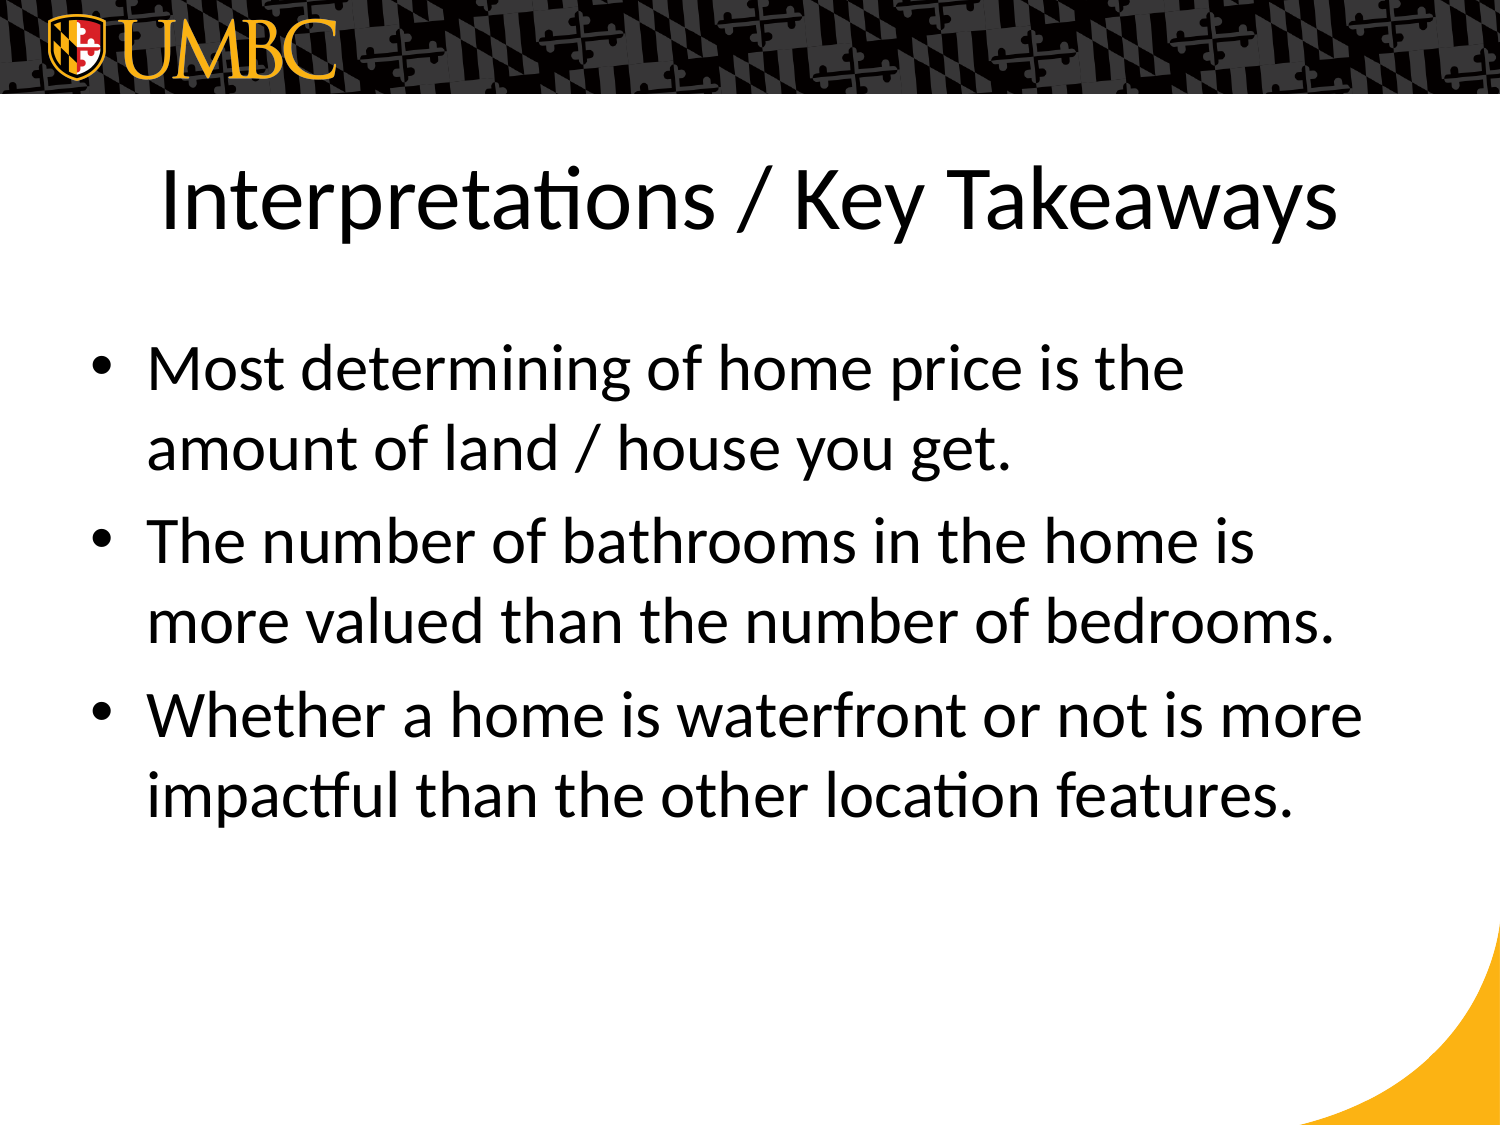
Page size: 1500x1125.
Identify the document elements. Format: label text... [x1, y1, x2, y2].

title Interpretations / Key Takeaways [75, 98, 1425, 287]
list Most determining of home price is the amount of land / house you get. The number of bathrooms in the home is more valued than the number of bedrooms. Whether a home is waterfront or not is more impactful than the other location features. [75, 316, 1425, 1005]
picture [0, 0, 1500, 94]
picture [1299, 921, 1500, 1125]
